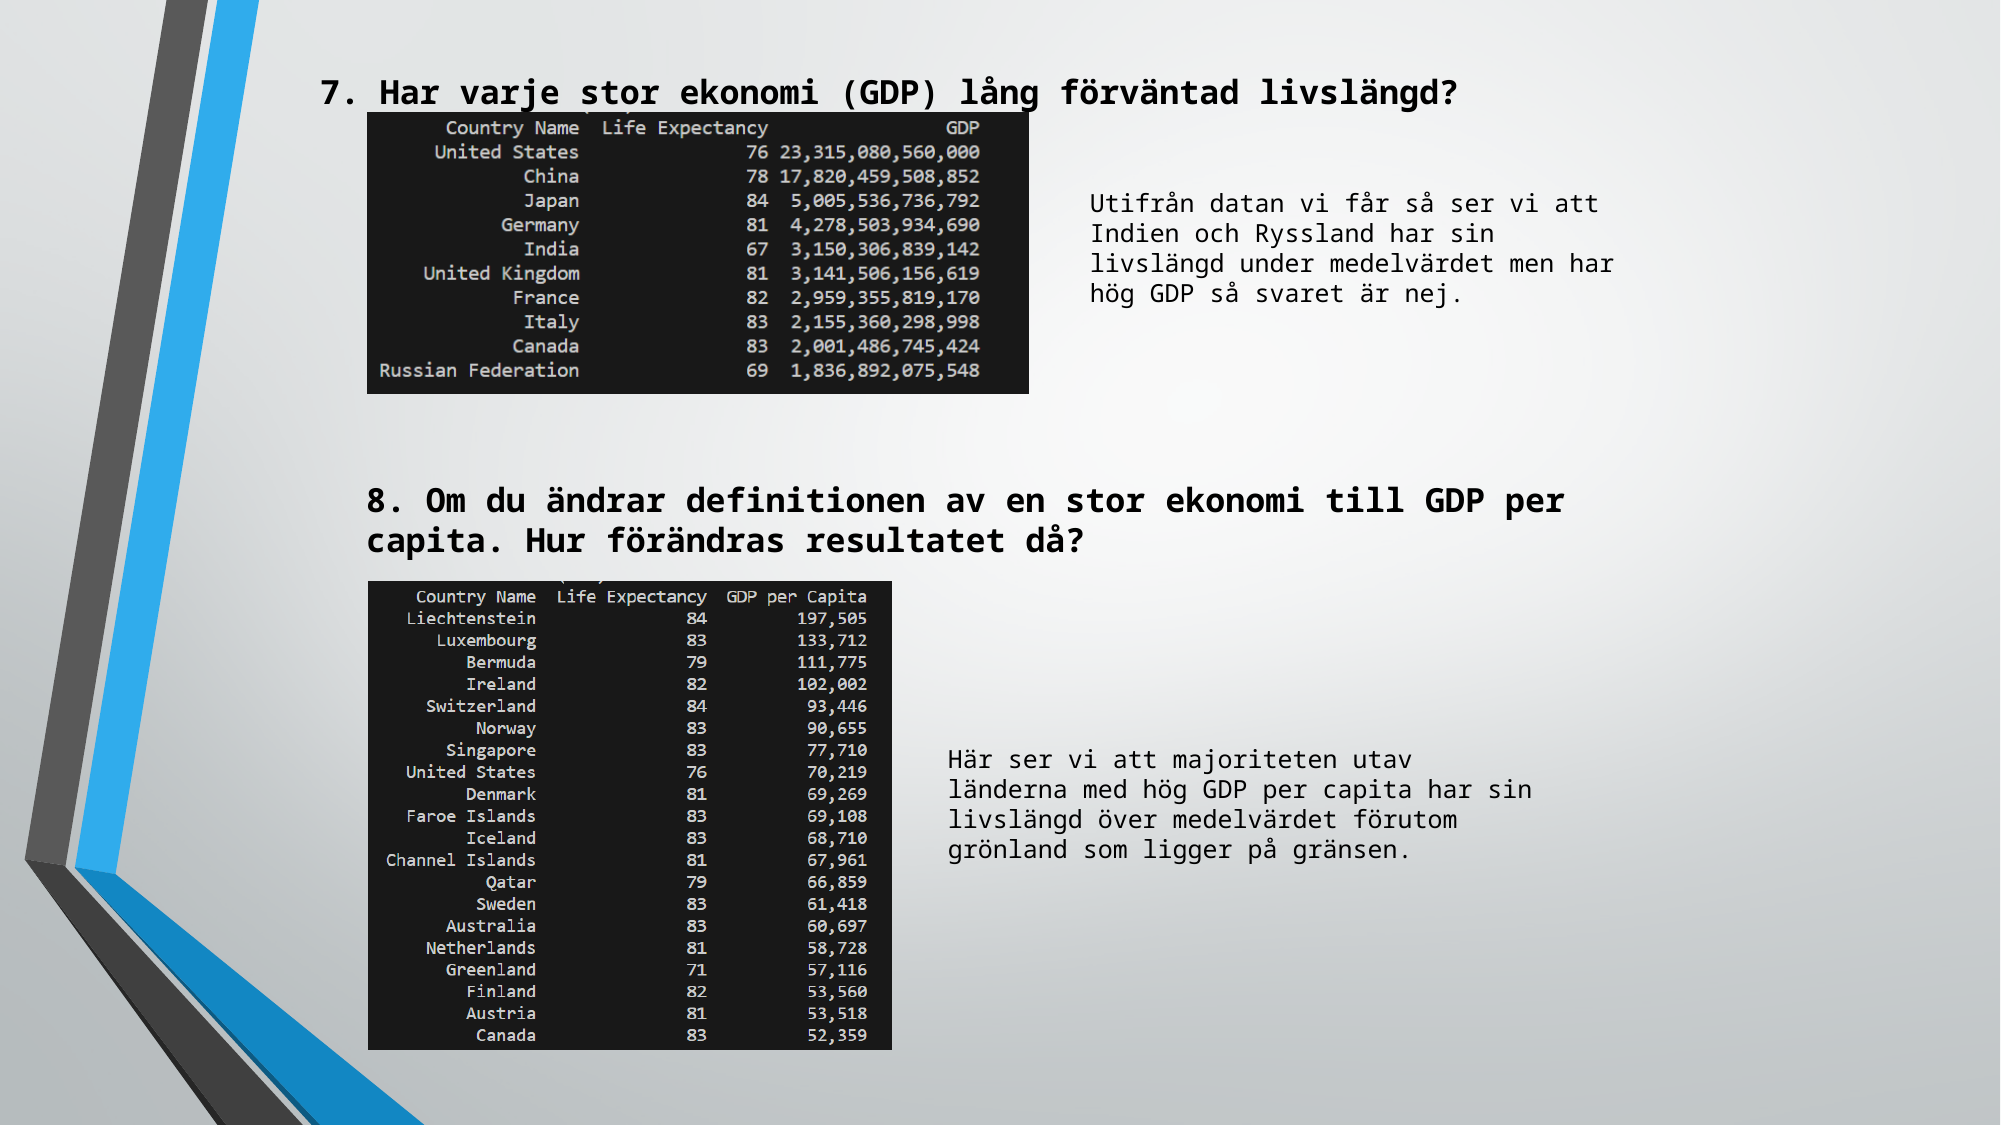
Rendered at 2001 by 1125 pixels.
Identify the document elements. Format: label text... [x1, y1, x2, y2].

picture [367, 581, 892, 1050]
title 7. Har varje stor ekonomi (GDP) lång förväntad livslängd? [68, 21, 1712, 162]
text_box Här ser vi att majoriteten utav länderna med hög GDP per capita har sin livslängd över medelvärdet förutom grönland som ligger på gränsen. [933, 736, 1559, 871]
text_box 8. Om du ändrar definitionen av en stor ekonomi till GDP per capita. Hur förändras resultatet då? [351, 472, 1690, 567]
text_box Utifrån datan vi får så ser vi att Indien och Ryssland har sin livslängd under medelvärdet men har hög GDP så svaret är nej. [1074, 179, 1654, 315]
picture [367, 112, 1029, 394]
